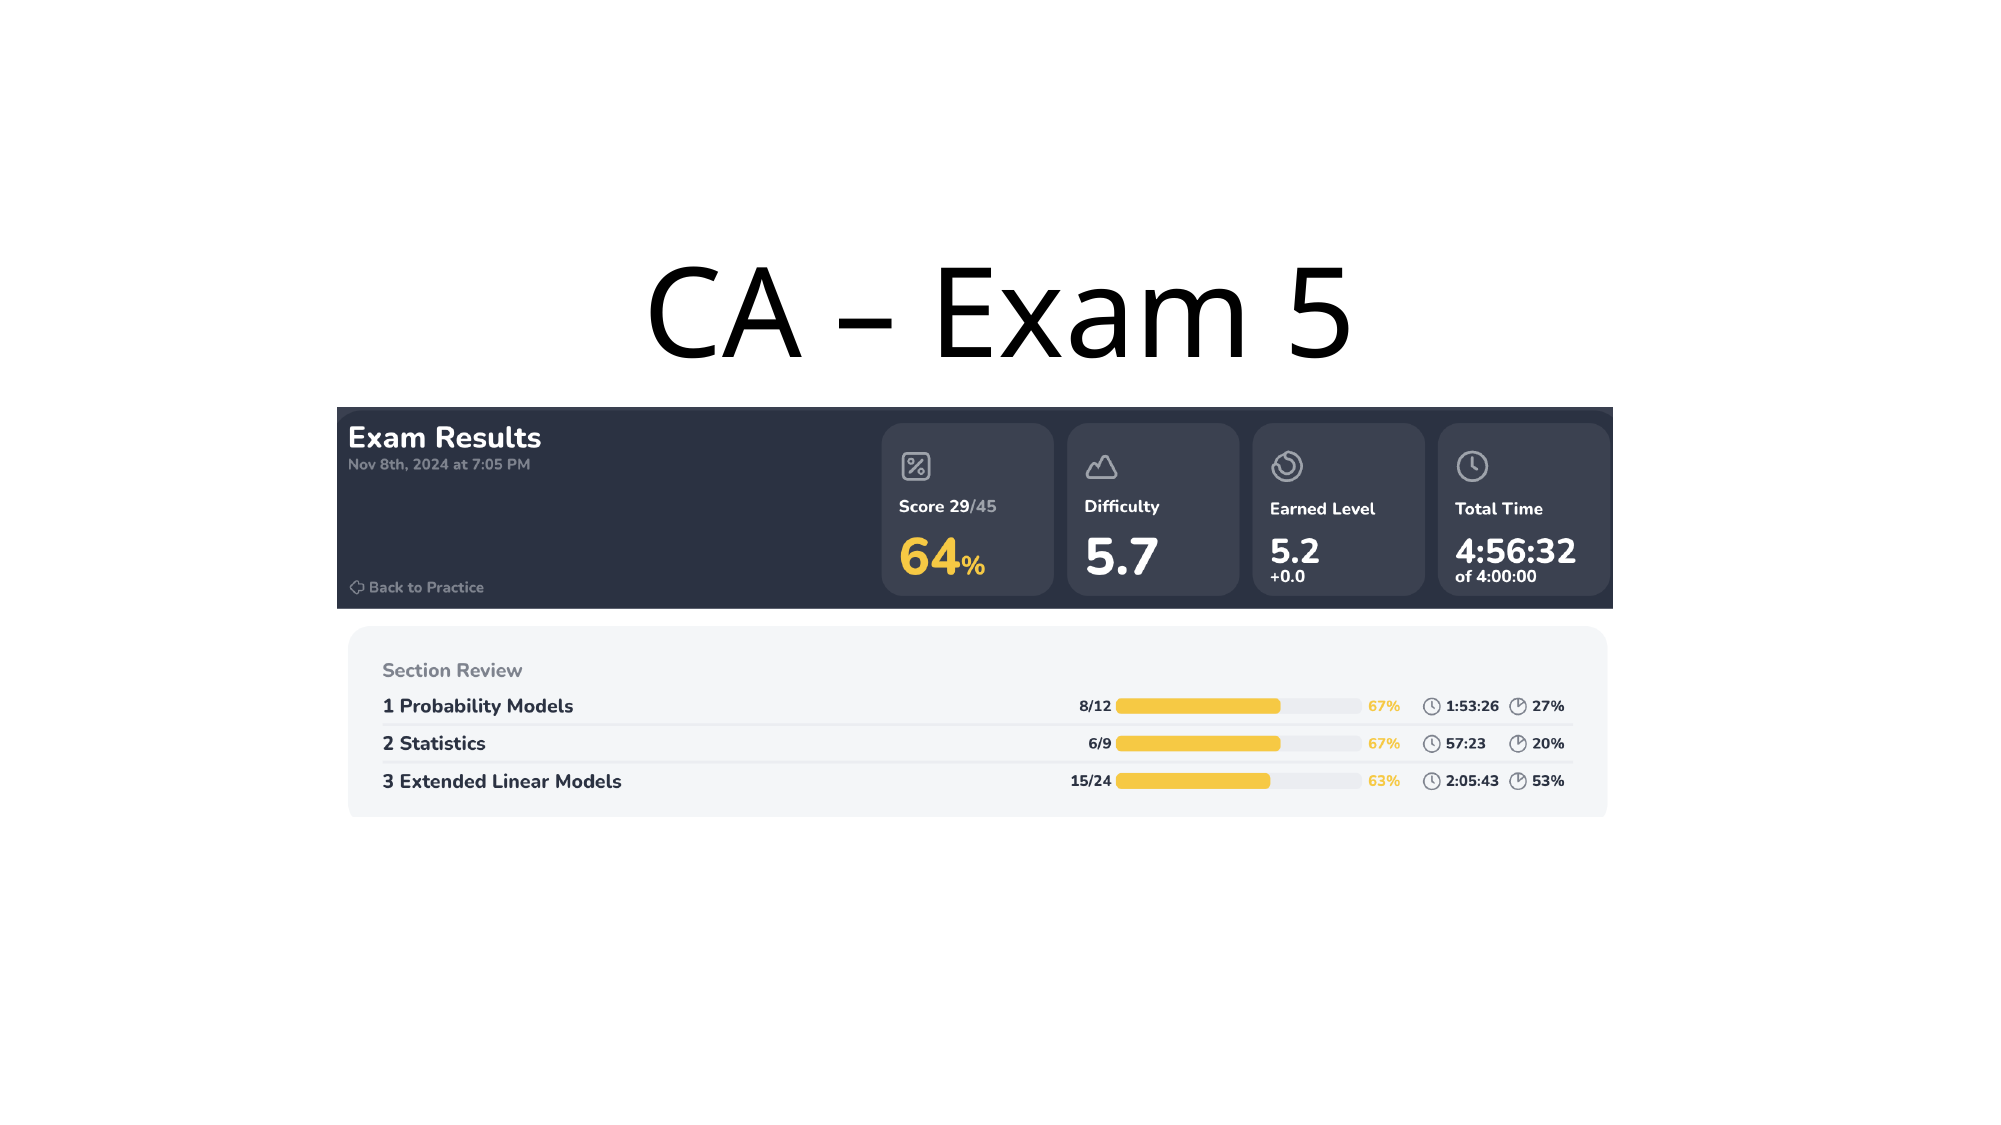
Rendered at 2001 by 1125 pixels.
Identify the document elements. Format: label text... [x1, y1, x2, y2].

title CA – Exam 5 [249, 0, 1750, 392]
picture [336, 407, 1613, 818]
